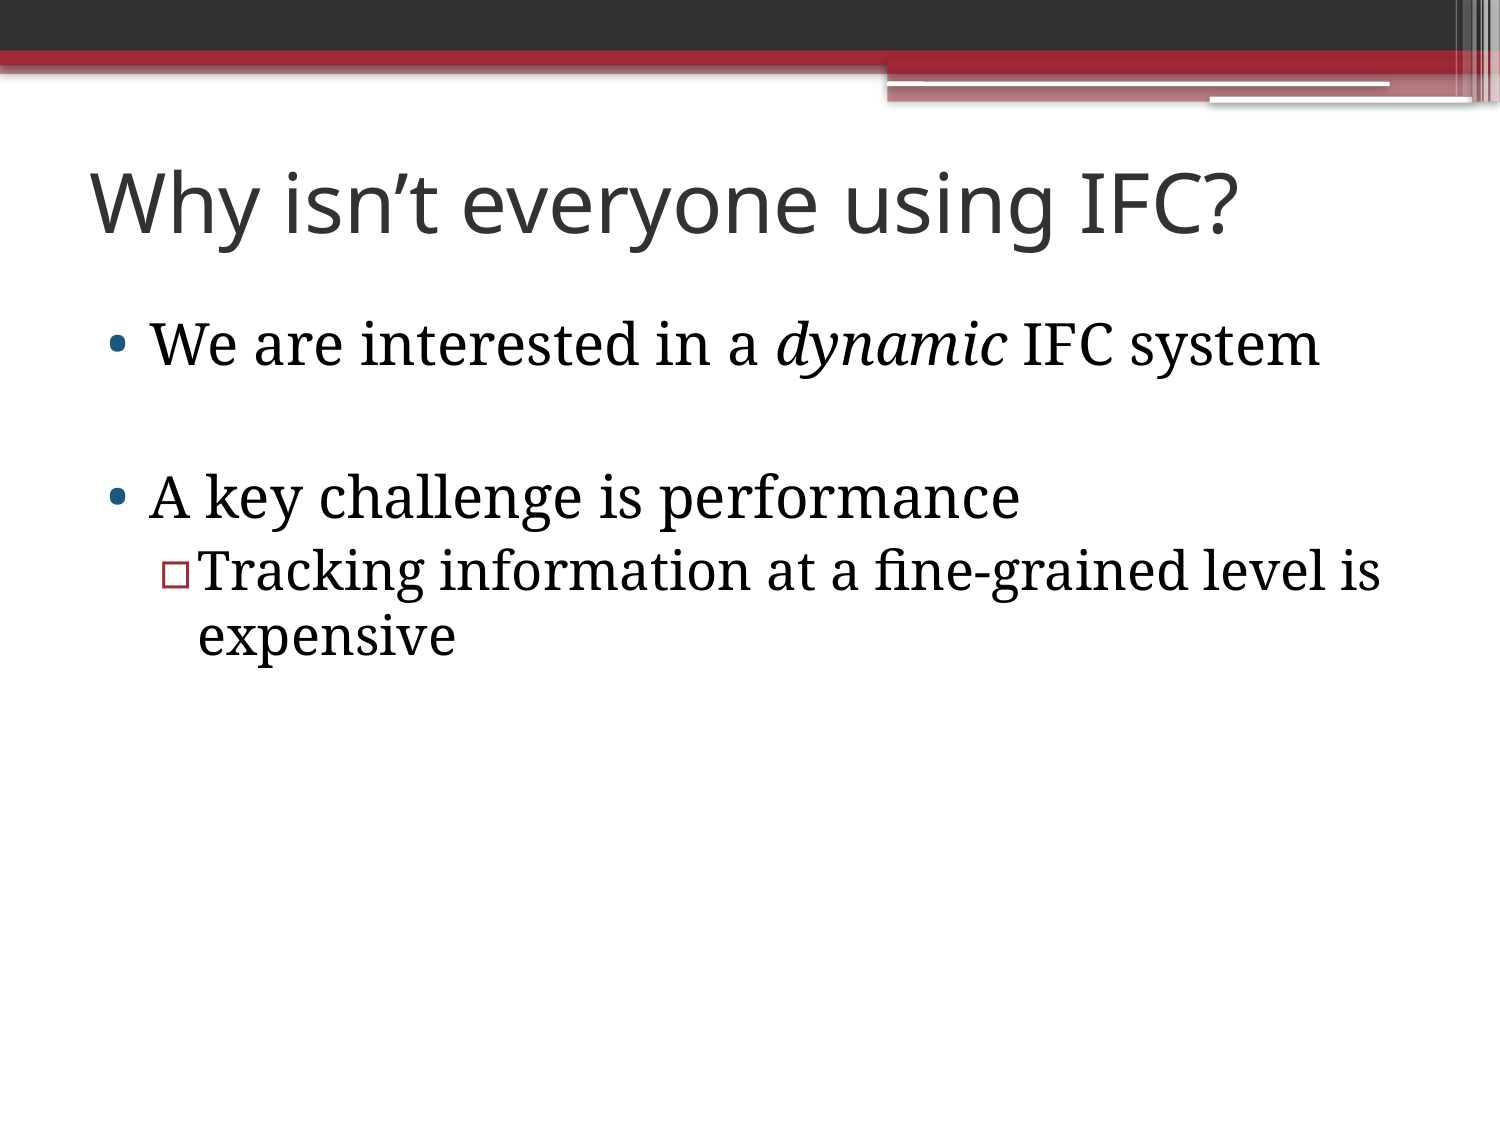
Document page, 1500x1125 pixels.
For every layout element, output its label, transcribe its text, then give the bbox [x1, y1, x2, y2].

list We are interested in a dynamic IFC system A key challenge is performance Tracking information at a fine-grained level is expensive [75, 299, 1425, 1079]
title Why isn’t everyone using IFC? [75, 112, 1425, 288]
